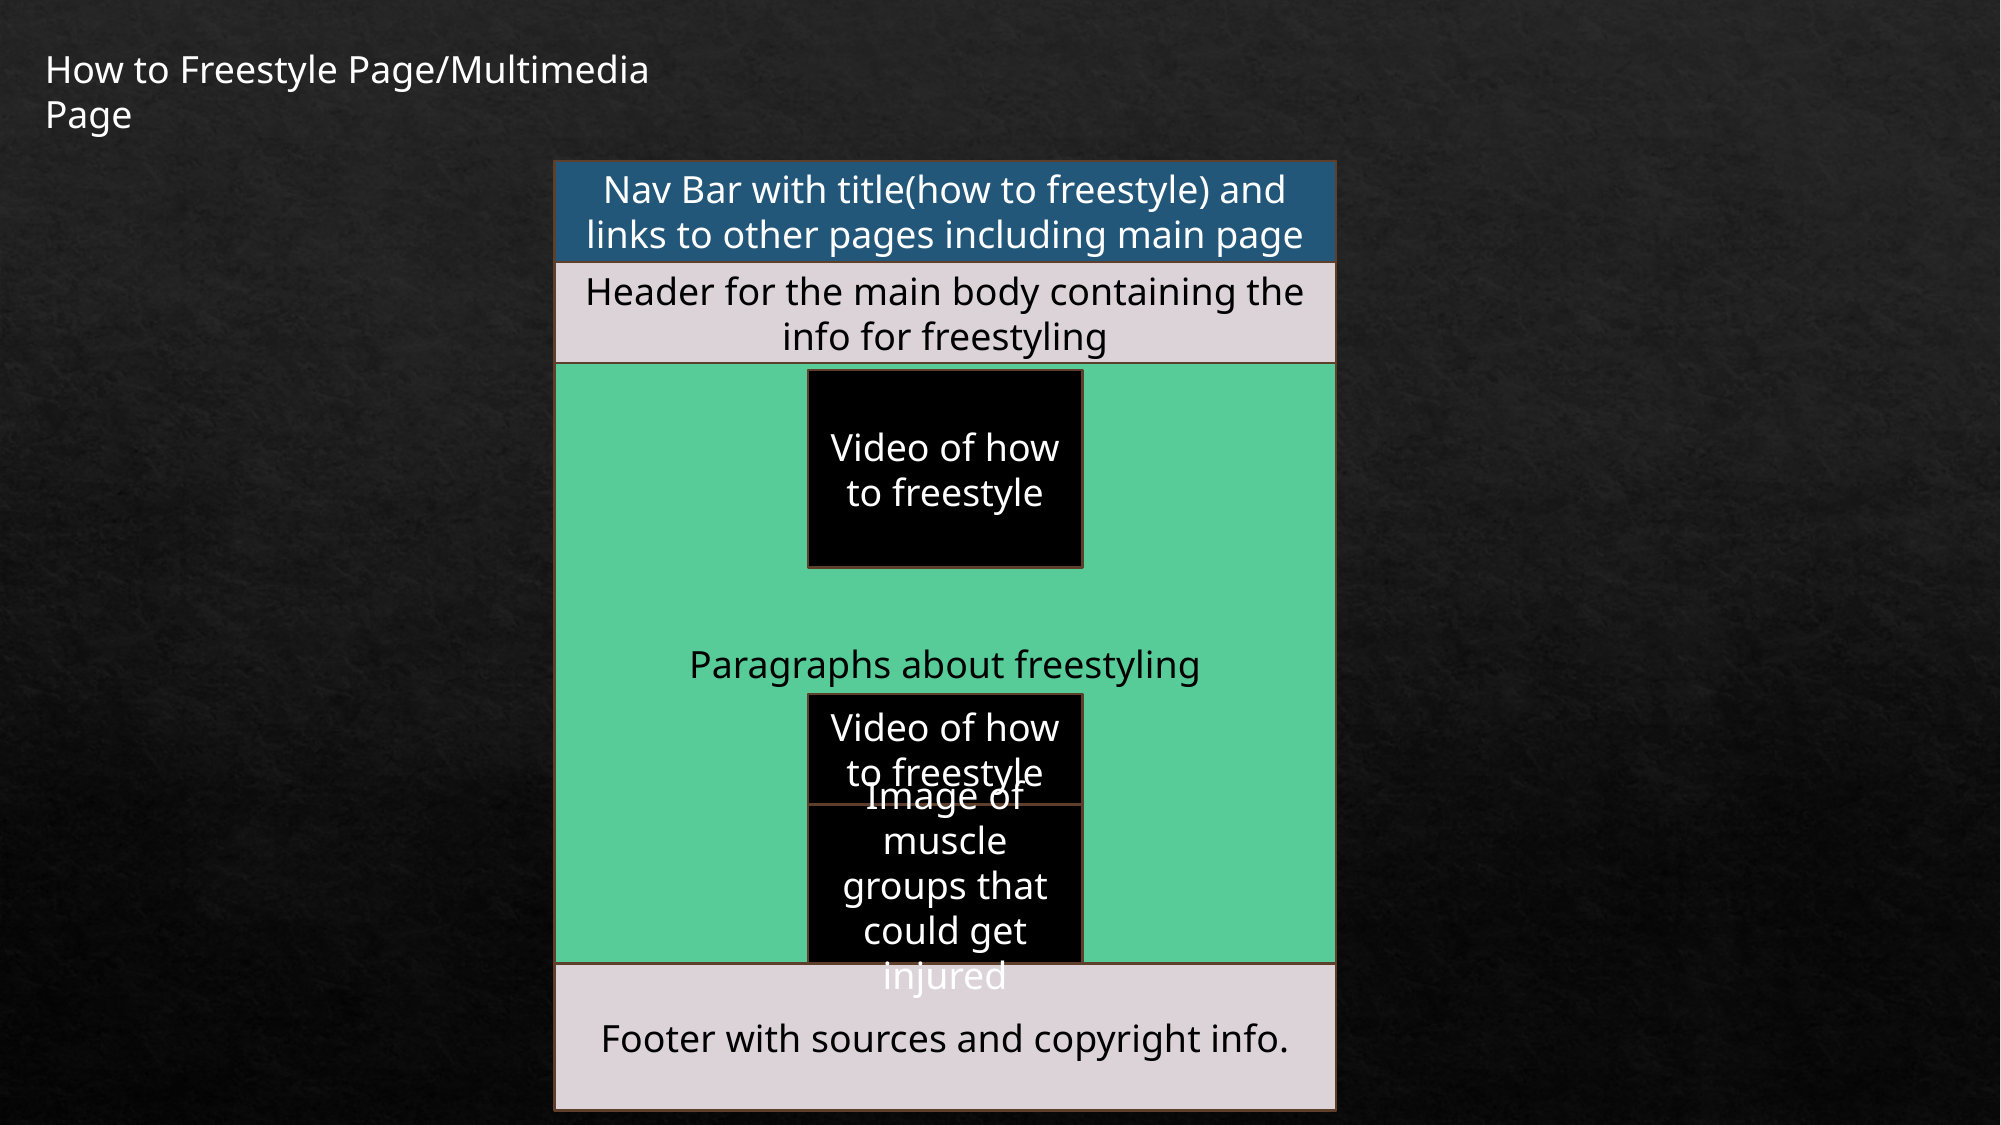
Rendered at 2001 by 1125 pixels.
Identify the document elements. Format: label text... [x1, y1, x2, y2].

text_box How to Freestyle Page/Multimedia Page [29, 38, 684, 144]
text_box Image of muscle groups that could get injured [807, 803, 1084, 965]
text_box Header for the main body containing the info for freestyling [553, 261, 1337, 362]
text_box Video of how to freestyle [807, 693, 1084, 803]
text_box Footer with sources and copyright info. [553, 963, 1337, 1112]
text_box Video of how to freestyle [807, 369, 1084, 569]
text_box Nav Bar with title(how to freestyle) and links to other pages including main page [553, 160, 1337, 261]
text_box Paragraphs about freestyling [553, 362, 1337, 963]
